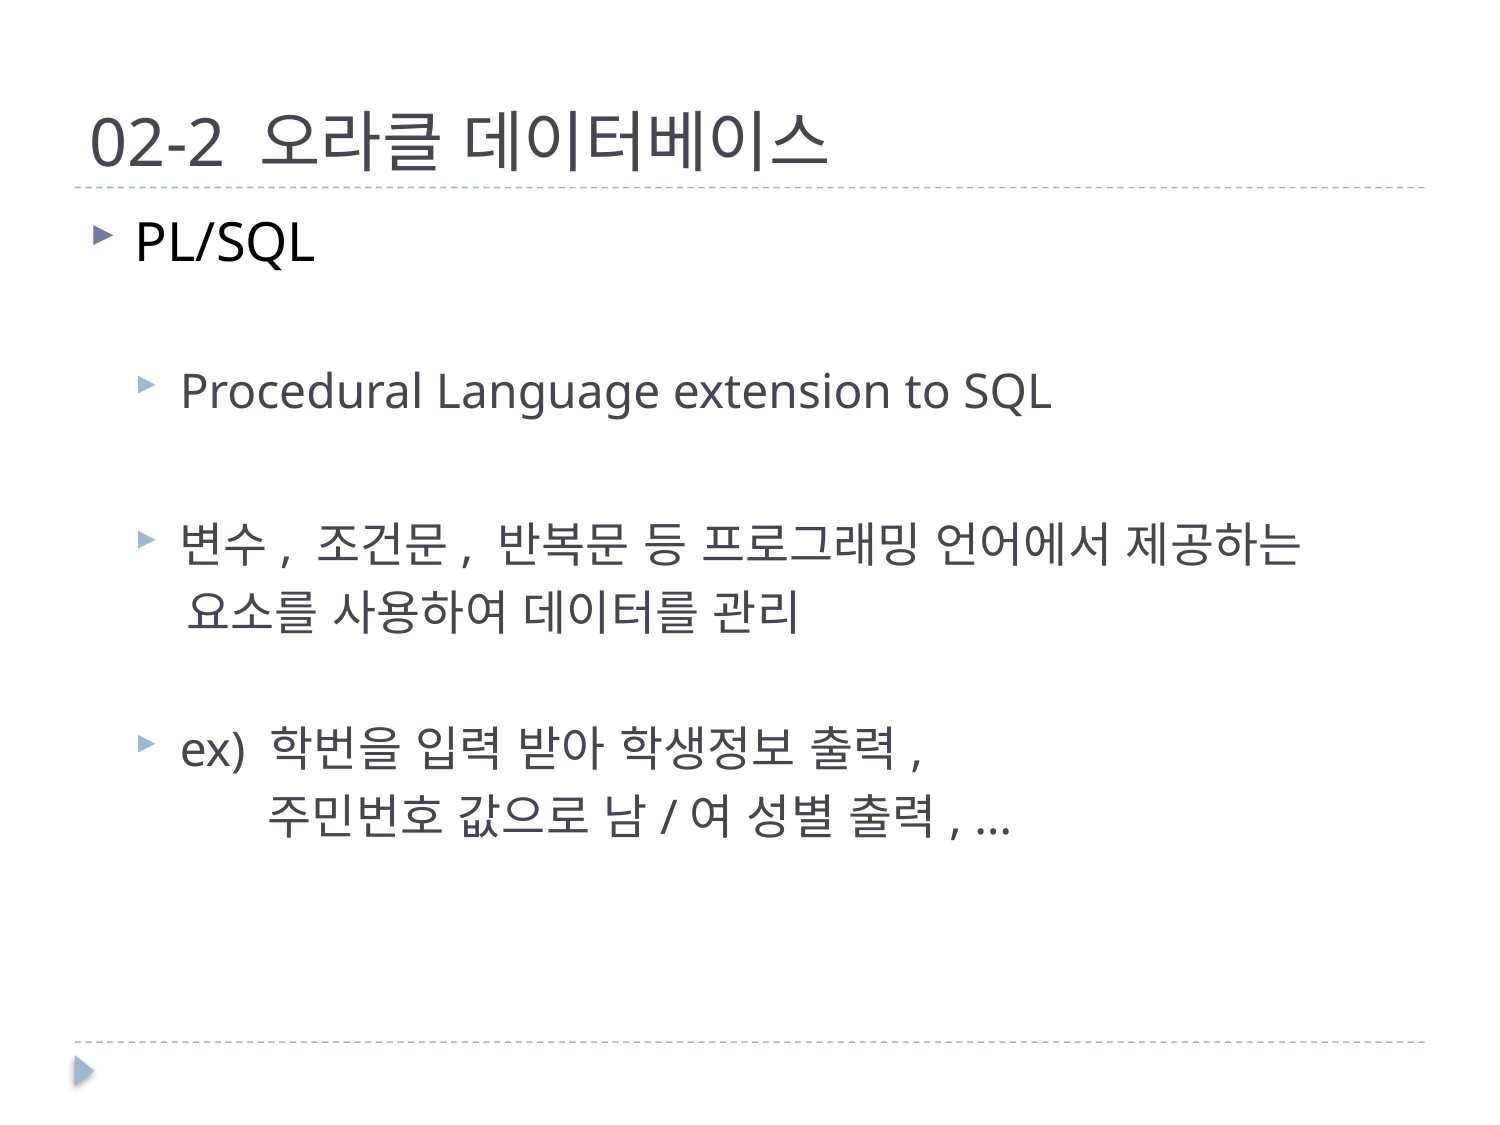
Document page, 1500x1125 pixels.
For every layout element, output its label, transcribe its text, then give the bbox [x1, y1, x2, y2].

list PL/SQL Procedural Language extension to SQL 변수, 조건문, 반복문 등 프로그래밍 언어에서 제공하는 요소를 사용하여 데이터를 관리 ex) 학번을 입력 받아 학생정보 출력, 주민번호 값으로 남/여 성별 출력, … [75, 200, 1425, 1010]
title 02-2 오라클 데이터베이스 [75, 24, 1425, 188]
